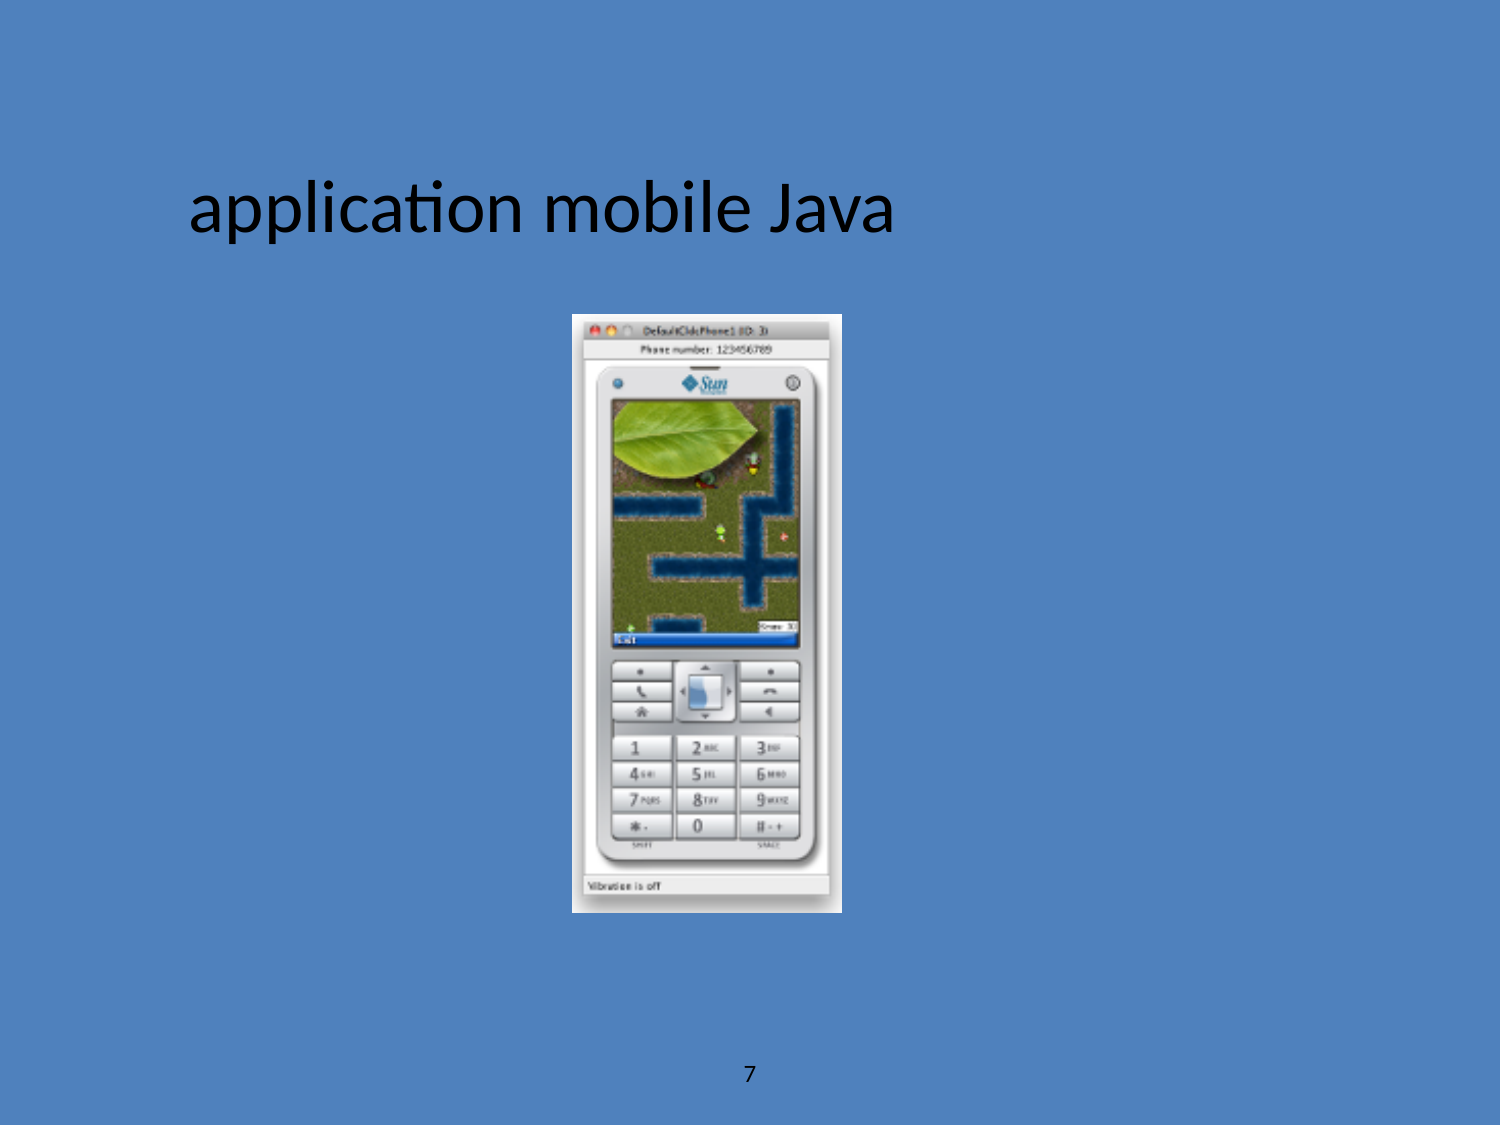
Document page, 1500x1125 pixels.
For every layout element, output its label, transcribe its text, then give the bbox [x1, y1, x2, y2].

picture [572, 314, 842, 913]
text_box application mobile Java [29, 125, 1057, 279]
text_box 7 [512, 1042, 988, 1103]
